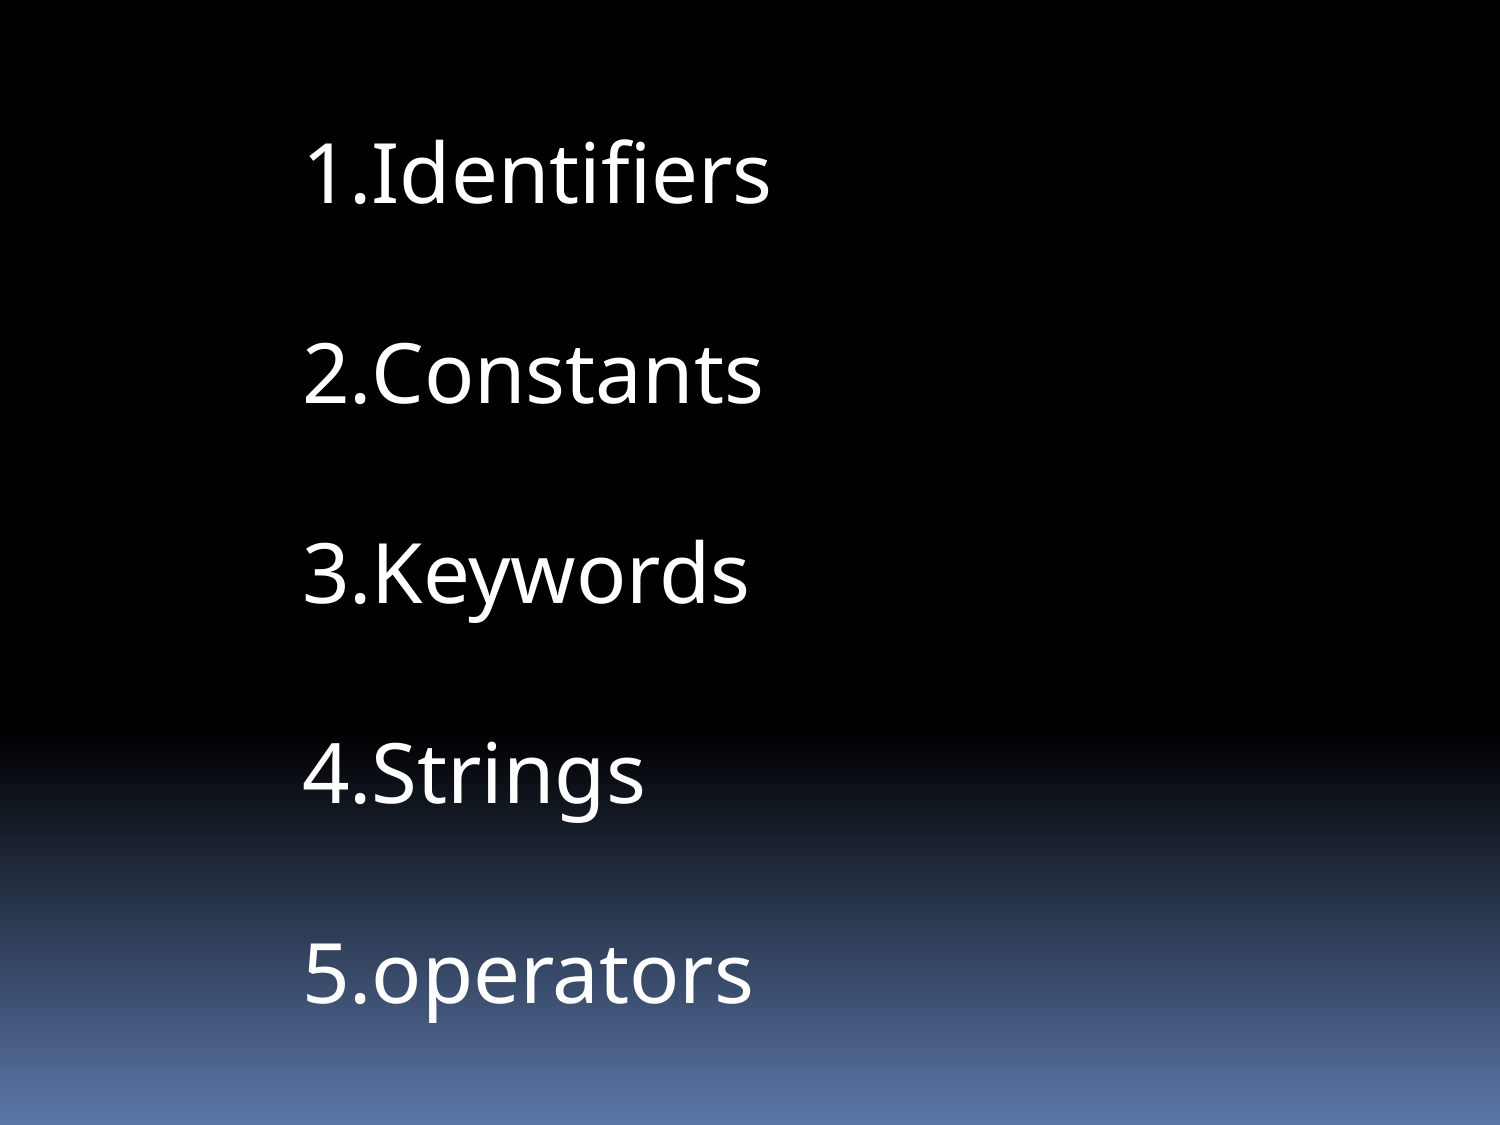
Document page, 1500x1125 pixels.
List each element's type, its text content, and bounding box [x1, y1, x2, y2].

text_box Identifiers Constants Keywords Strings operators [287, 112, 1038, 1028]
